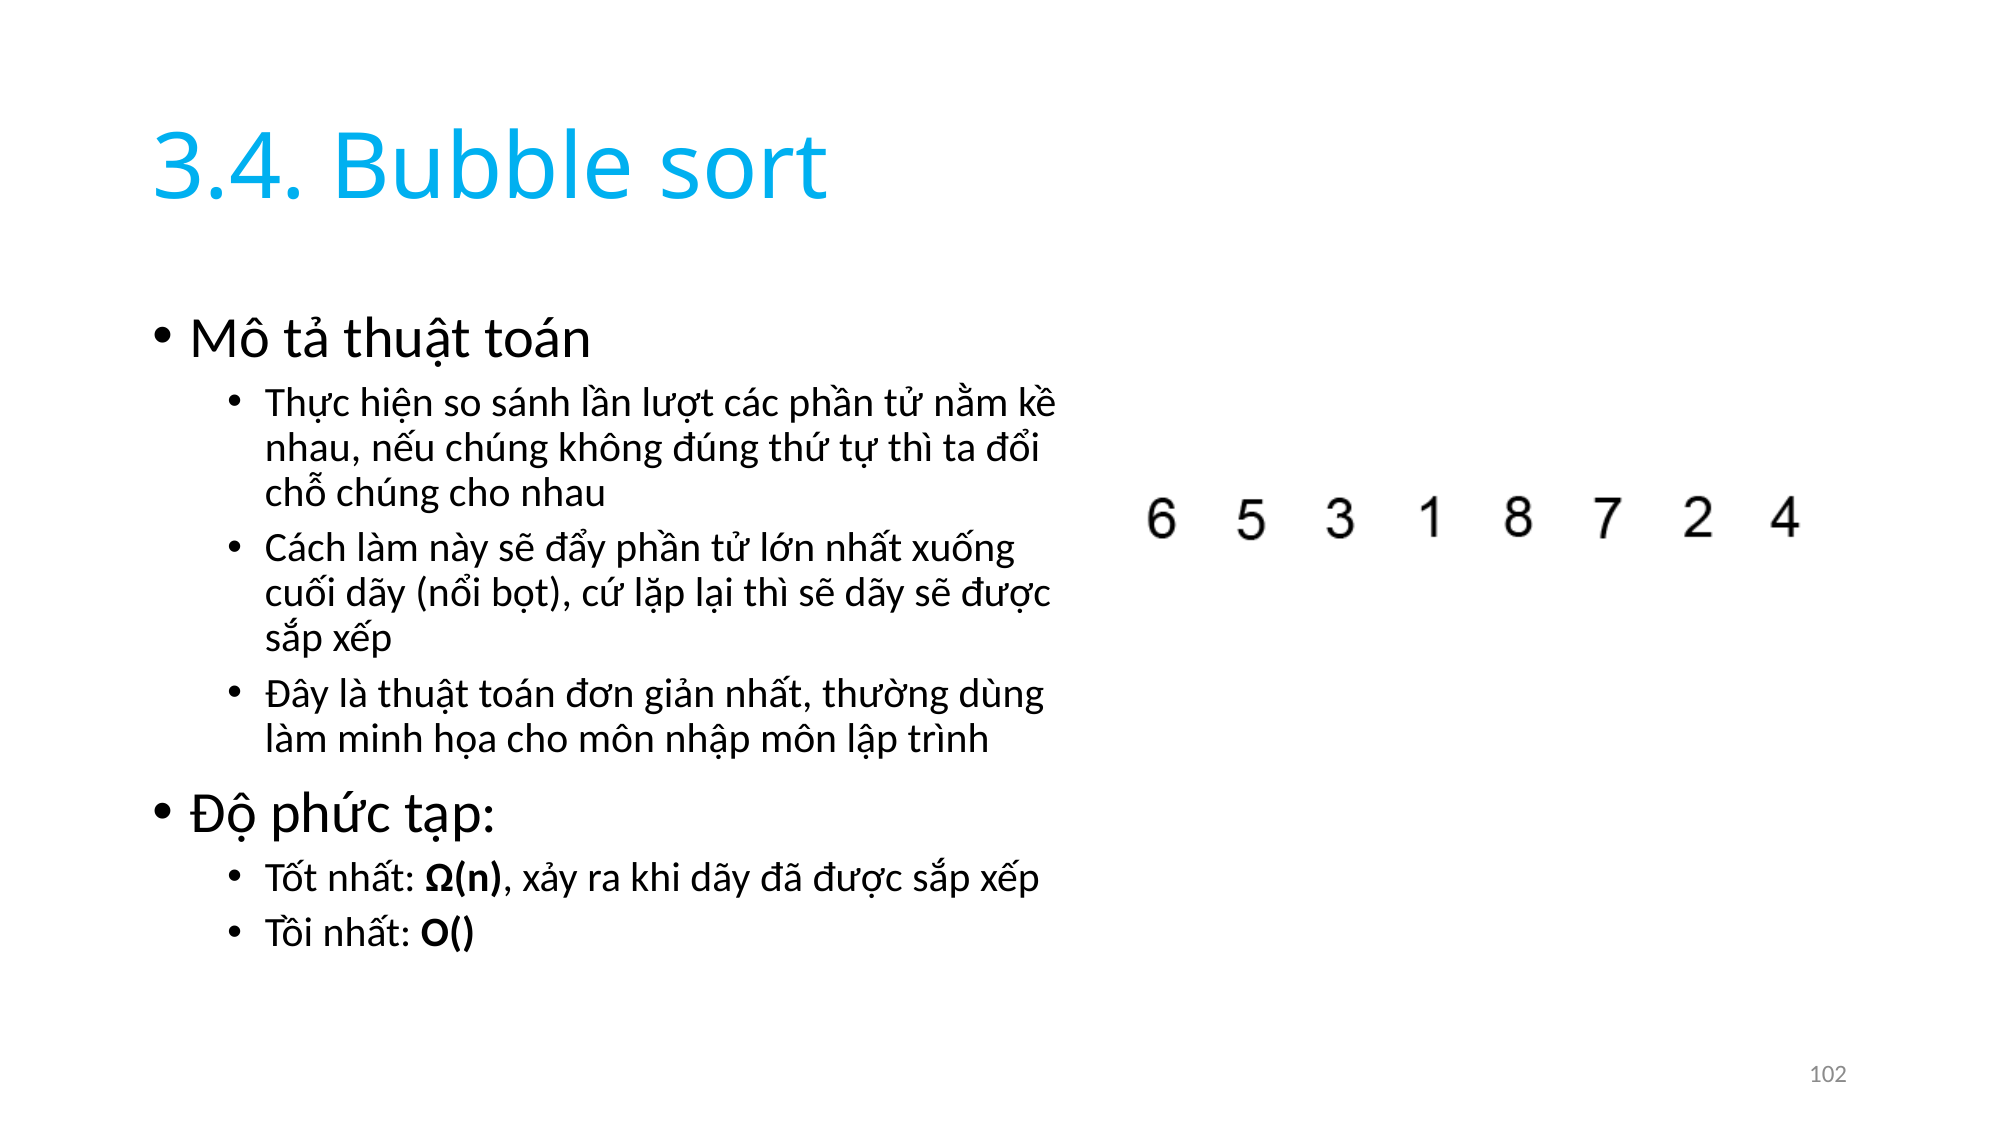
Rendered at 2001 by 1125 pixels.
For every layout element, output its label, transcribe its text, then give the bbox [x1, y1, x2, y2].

slide_number 102 [1412, 1042, 1863, 1103]
picture [1081, 299, 1863, 769]
title 3.4. Bubble sort [137, 59, 1863, 278]
